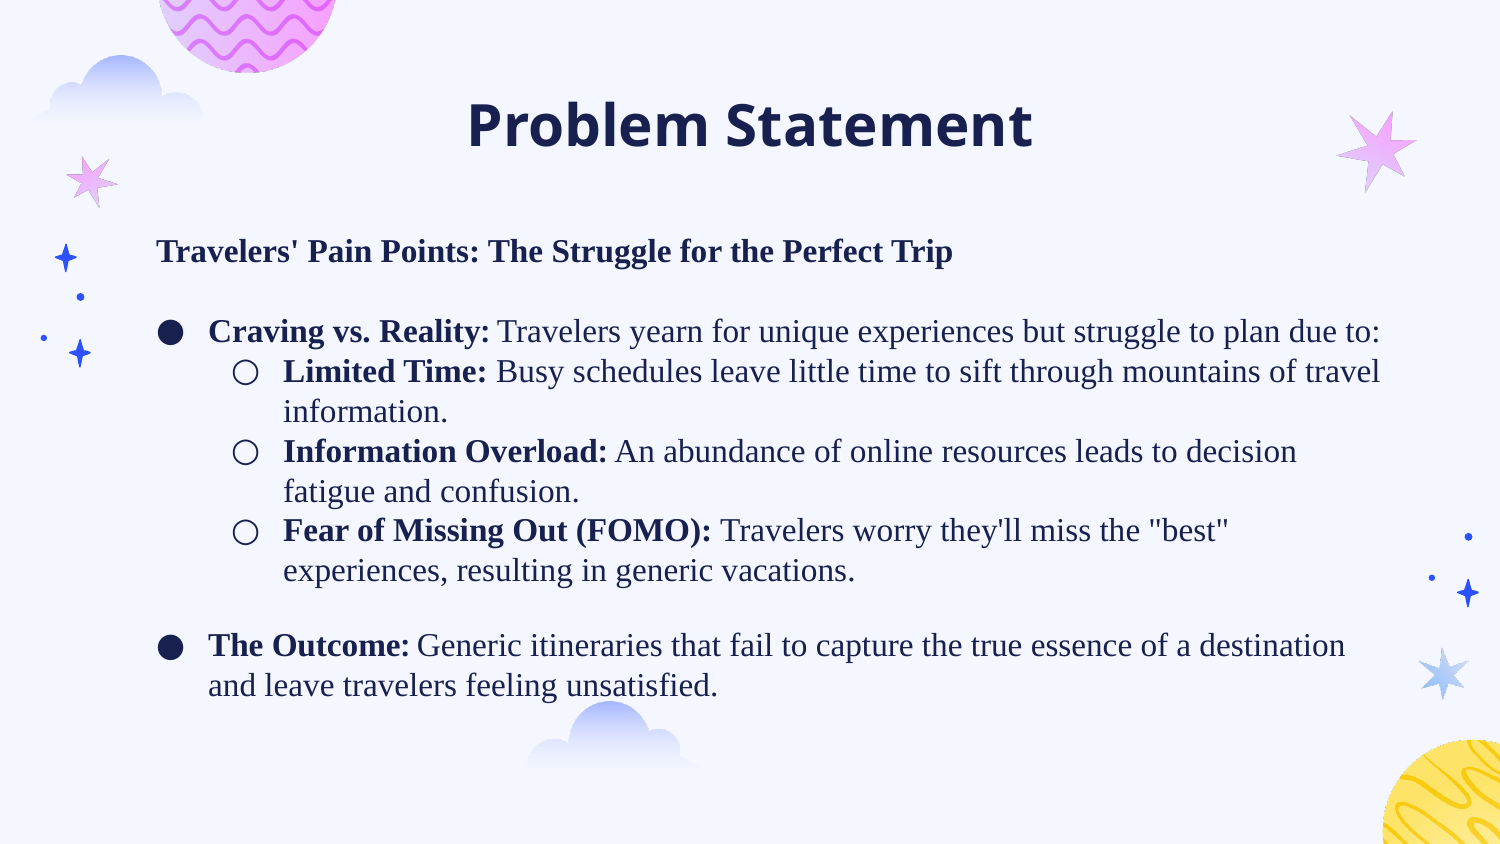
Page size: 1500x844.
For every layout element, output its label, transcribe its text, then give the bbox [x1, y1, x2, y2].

picture [31, 0, 337, 121]
picture [527, 701, 699, 768]
picture [66, 156, 118, 208]
picture [1382, 739, 1500, 844]
subtitle Travelers' Pain Points: The Struggle for the Perfect Trip Craving vs. Reality: Travelers yearn for unique experiences but struggle to plan due to: Limited Time: Busy schedules leave little time to sift through mountains of travel information. Information Overload: An abundance of online resources leads to decision fatigue and confusion. Fear of Missing Out (FOMO): Travelers worry they'll miss the "best" experiences, resulting in generic vacations. The Outcome: Generic itineraries that fail to capture the true essence of a destination and leave travelers feeling unsatisfied. [118, 214, 1400, 680]
picture [1336, 110, 1417, 193]
picture [1418, 647, 1469, 700]
title Problem Statement [118, 72, 1382, 167]
